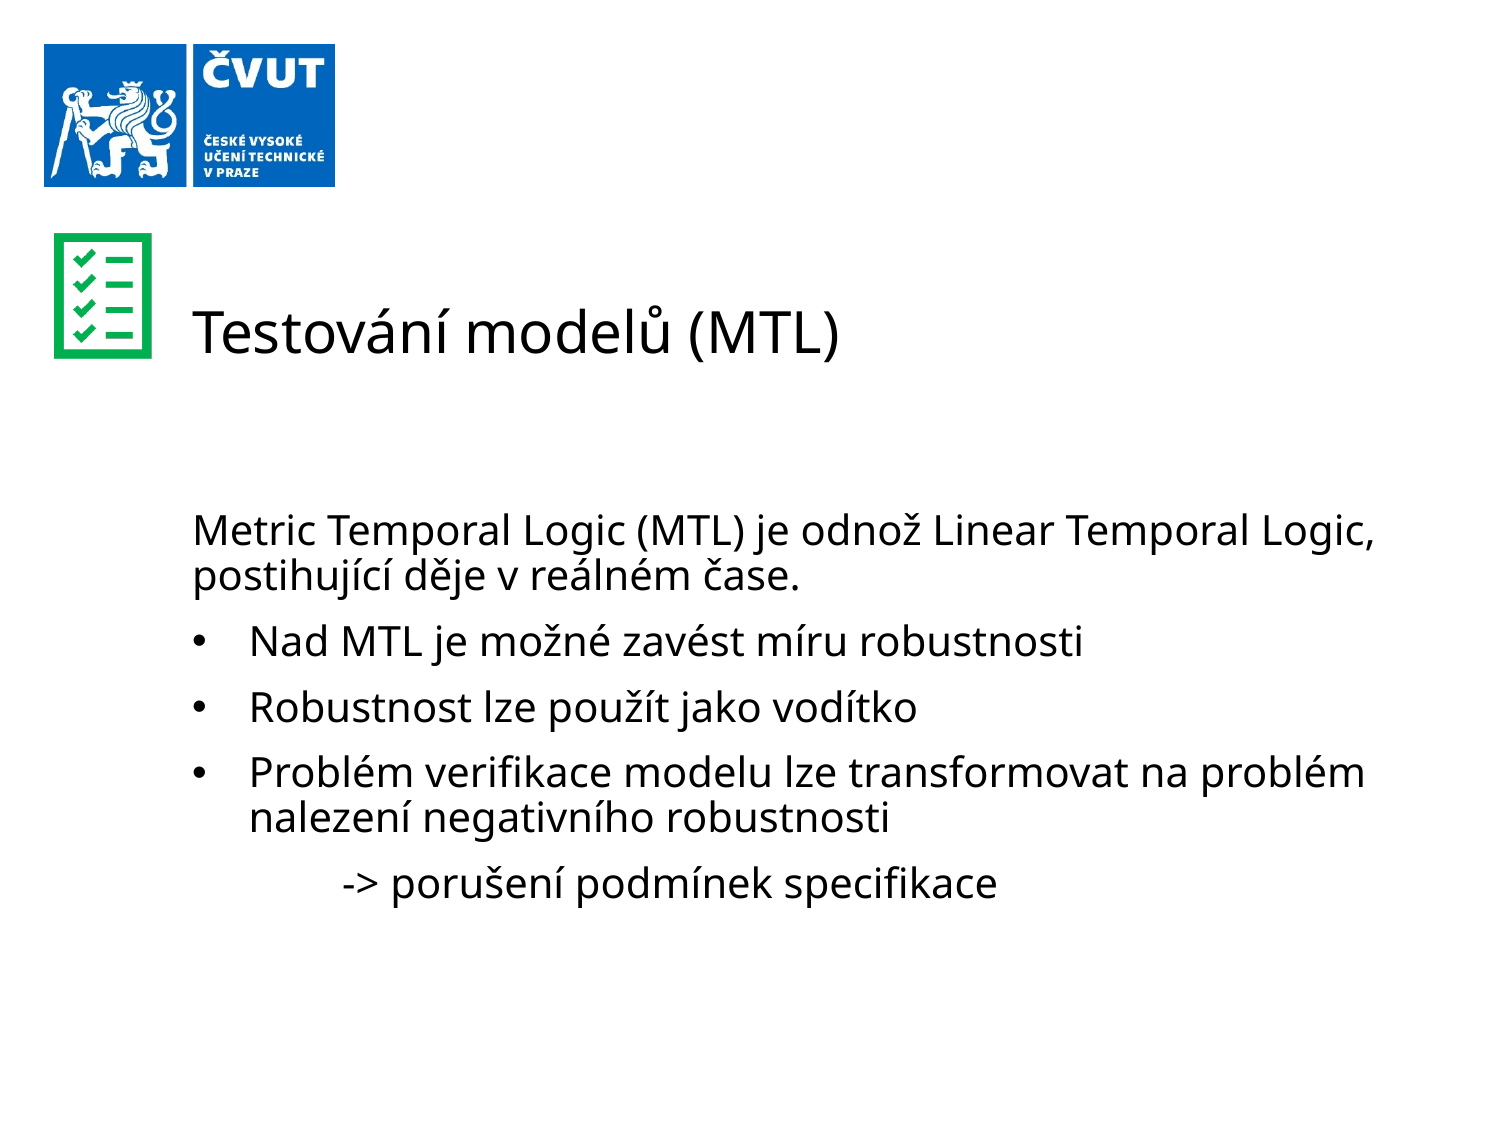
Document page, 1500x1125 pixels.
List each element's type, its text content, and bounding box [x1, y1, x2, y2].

title Testování modelů (MTL) [177, 295, 1456, 474]
picture [27, 220, 178, 371]
list Metric Temporal Logic (MTL) je odnož Linear Temporal Logic, postihující děje v reálném čase. Nad MTL je možné zavést míru robustnosti Robustnost lze použít jako vodítko Problém verifikace modelu lze transformovat na problém nalezení negativního robustnosti -> porušení podmínek specifikace [177, 501, 1456, 1081]
picture [44, 44, 335, 187]
